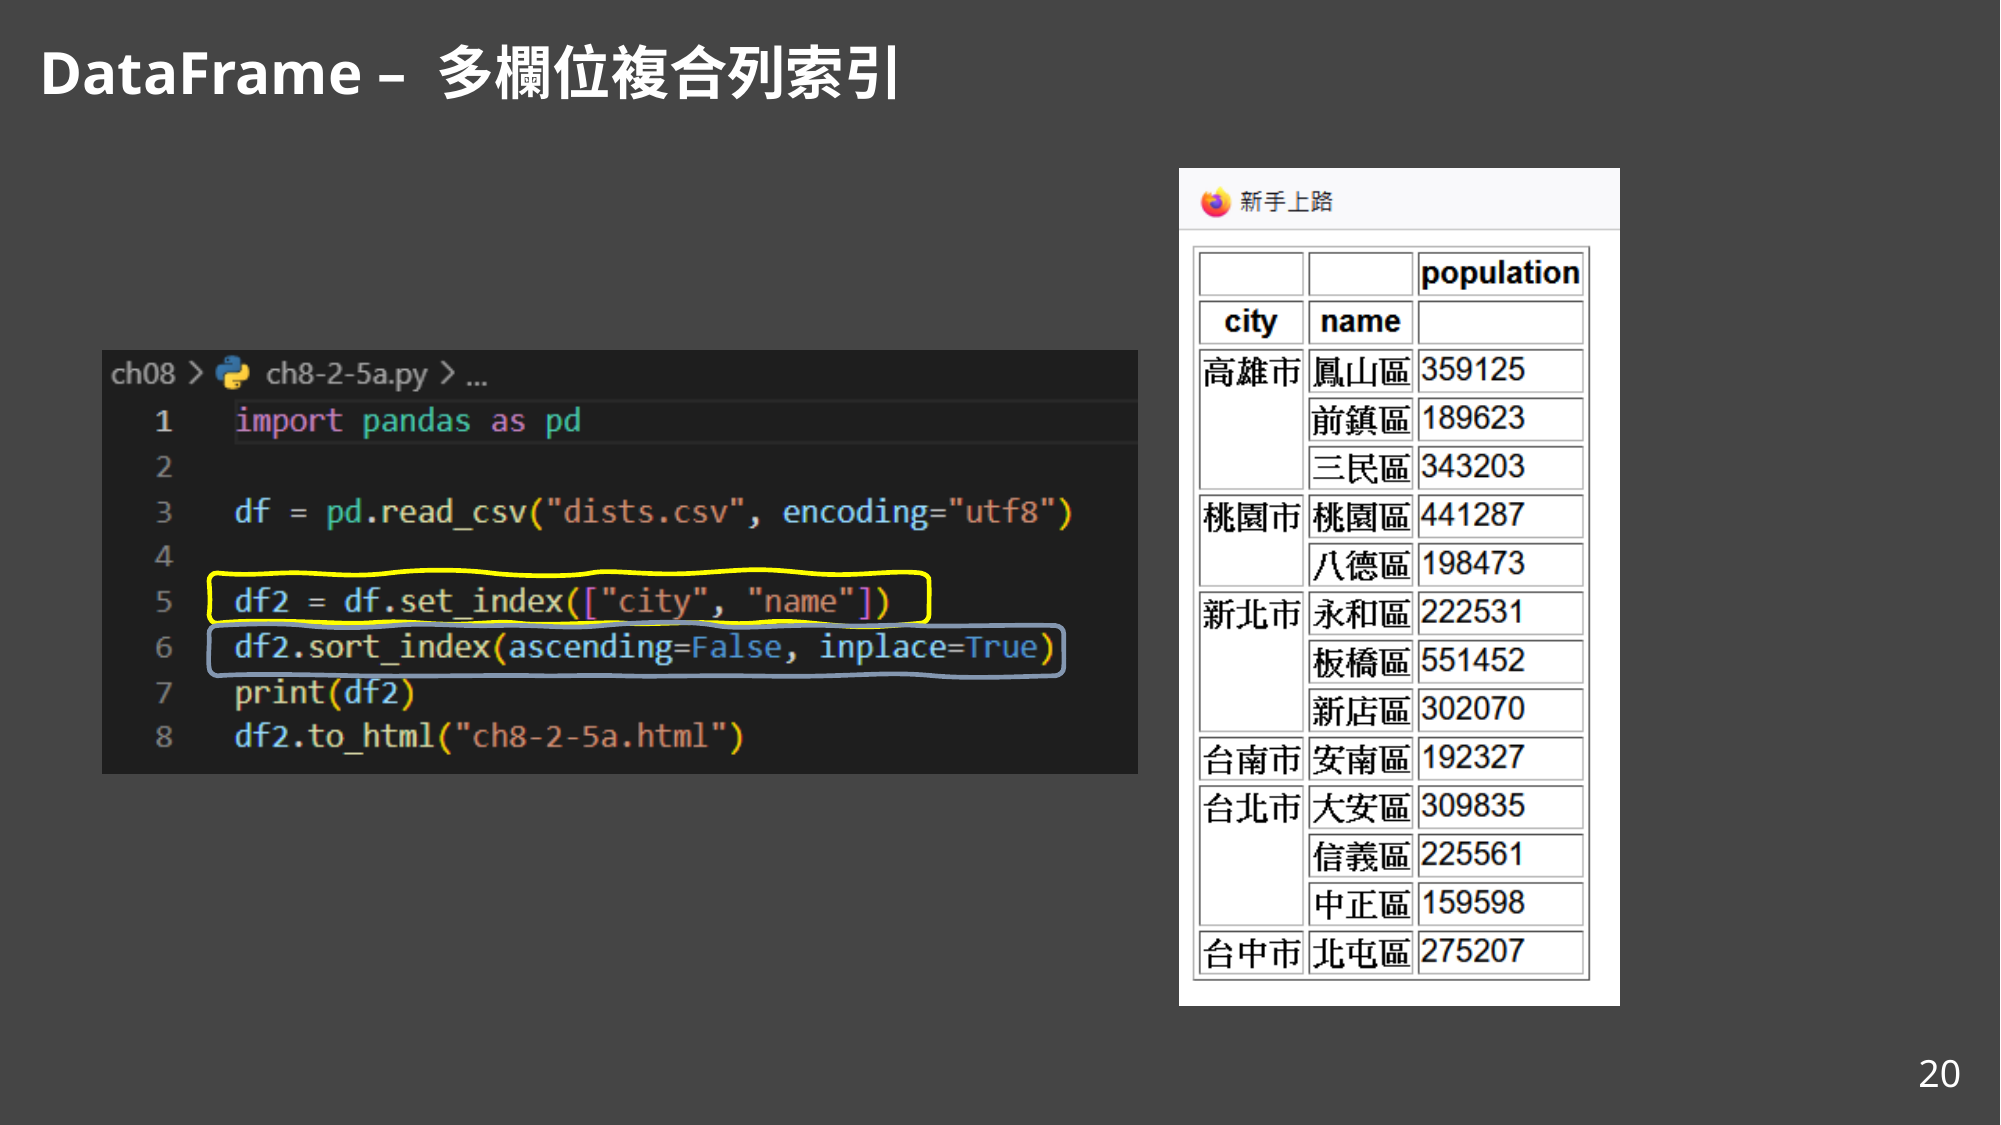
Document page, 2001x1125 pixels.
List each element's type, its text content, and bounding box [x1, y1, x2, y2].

picture [1179, 168, 1620, 1006]
picture [102, 350, 1138, 774]
text_box DataFrame – 多欄位複合列索引 [24, 28, 1481, 114]
